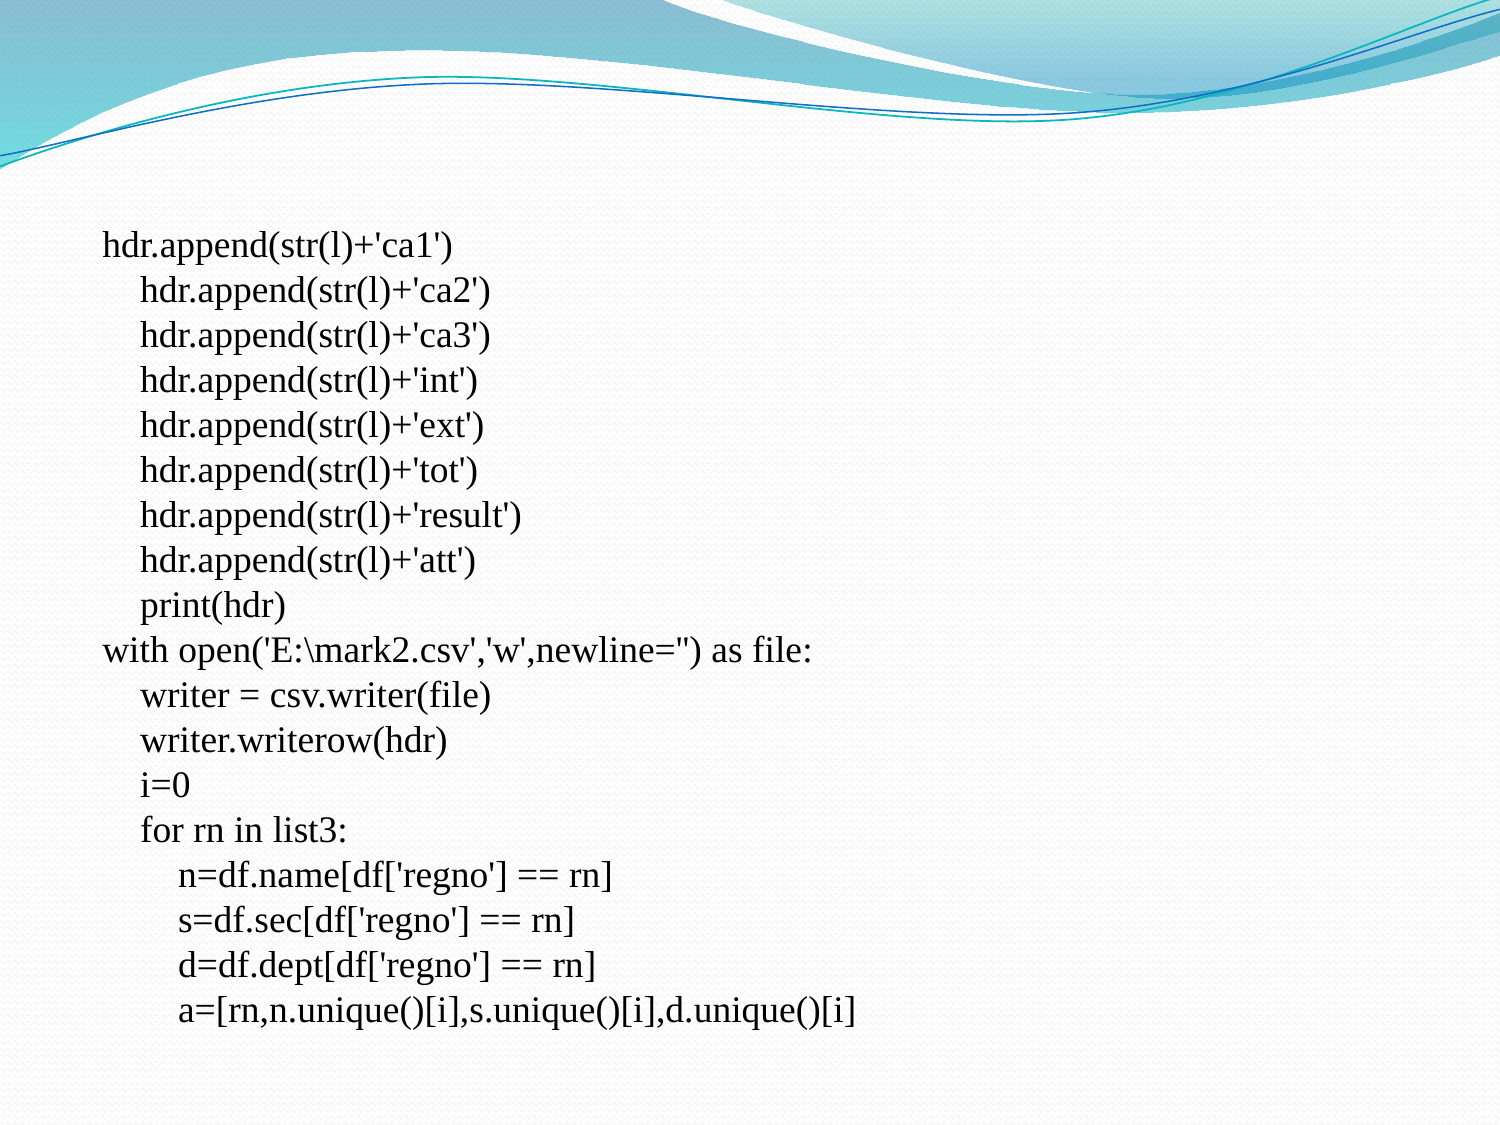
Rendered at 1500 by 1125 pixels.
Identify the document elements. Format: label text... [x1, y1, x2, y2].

text_box hdr.append(str(l)+'ca1') hdr.append(str(l)+'ca2') hdr.append(str(l)+'ca3') hdr.append(str(l)+'int') hdr.append(str(l)+'ext') hdr.append(str(l)+'tot') hdr.append(str(l)+'result') hdr.append(str(l)+'att') print(hdr) with open('E:\mark2.csv','w',newline='') as file: writer = csv.writer(file) writer.writerow(hdr) i=0 for rn in list3: n=df.name[df['regno'] == rn] s=df.sec[df['regno'] == rn] d=df.dept[df['regno'] == rn] a=[rn,n.unique()[i],s.unique()[i],d.unique()[i] [87, 212, 1125, 1125]
